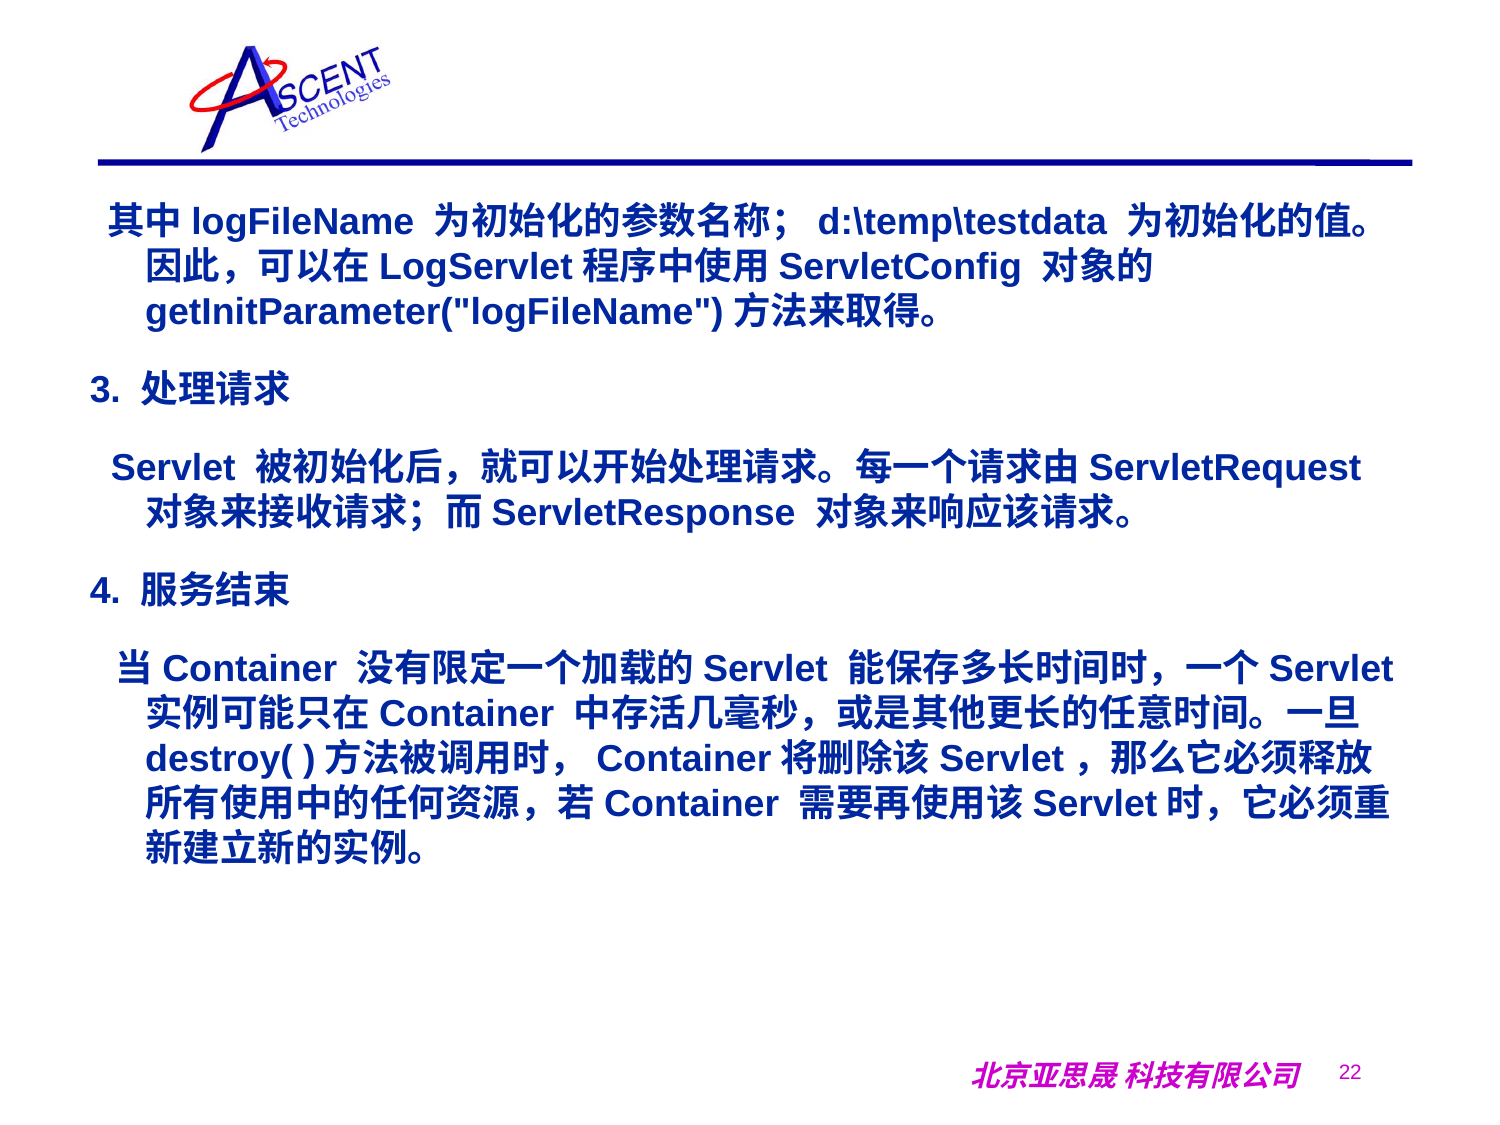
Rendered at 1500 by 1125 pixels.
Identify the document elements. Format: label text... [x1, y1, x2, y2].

list 其中logFileName 为初始化的参数名称；d:\temp\testdata 为初始化的值。因此，可以在LogServlet程序中使用ServletConfig 对象的getInitParameter("logFileName")方法来取得。 3. 处理请求 Servlet 被初始化后，就可以开始处理请求。每一个请求由ServletRequest 对象来接收请求；而ServletResponse 对象来响应该请求。 4. 服务结束 当Container 没有限定一个加载的Servlet 能保存多长时间时，一个Servlet 实例可能只在Container 中存活几毫秒，或是其他更长的任意时间。一旦destroy( )方法被调用时，Container将删除该Servlet，那么它必须释放所有使用中的任何资源，若Container 需要再使用该Servlet时，它必须重新建立新的实例。 [75, 189, 1425, 1029]
picture [184, 37, 395, 154]
